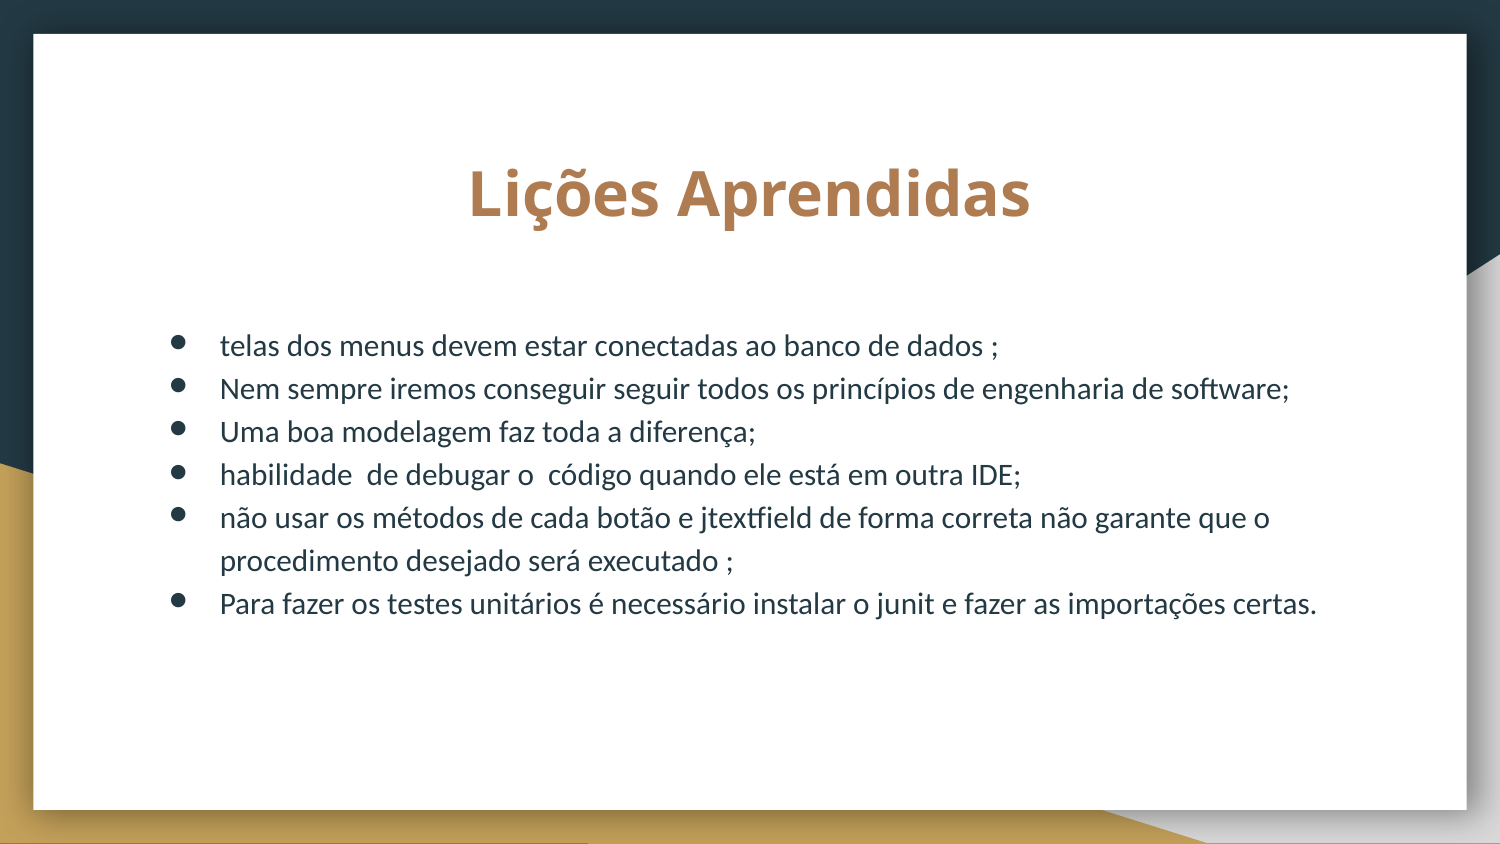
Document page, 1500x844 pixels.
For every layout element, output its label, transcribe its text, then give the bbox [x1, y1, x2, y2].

list telas dos menus devem estar conectadas ao banco de dados ; Nem sempre iremos conseguir seguir todos os princípios de engenharia de software; Uma boa modelagem faz toda a diferença; habilidade de debugar o código quando ele está em outra IDE; não usar os métodos de cada botão e jtextfield de forma correta não garante que o procedimento desejado será executado ; Para fazer os testes unitários é necessário instalar o junit e fazer as importações certas. [134, 304, 1366, 707]
title Lições Aprendidas [134, 138, 1366, 296]
